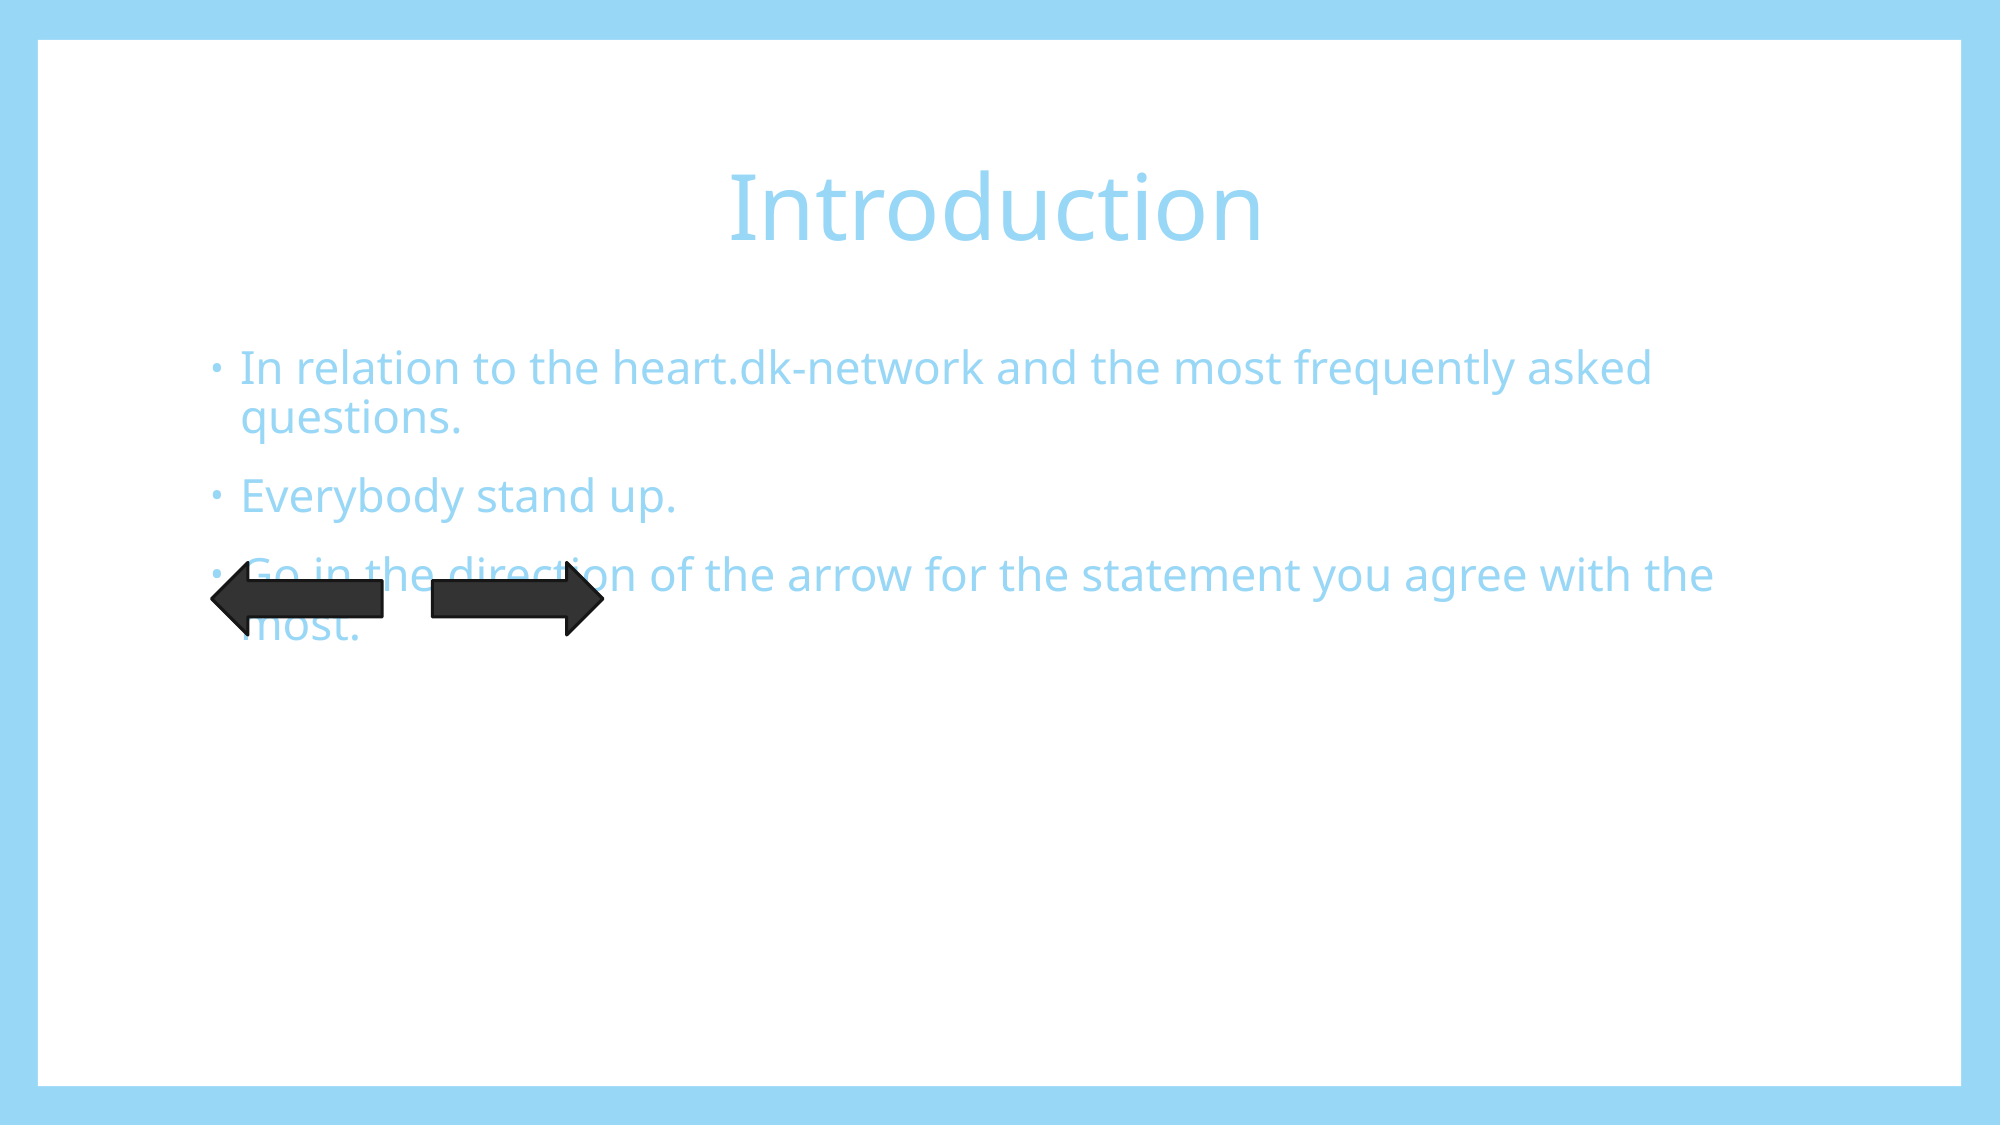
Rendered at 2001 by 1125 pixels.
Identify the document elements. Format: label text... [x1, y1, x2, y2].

title Introduction [187, 99, 1808, 323]
text_box [210, 561, 384, 637]
list In relation to the heart.dk-network and the most frequently asked questions. Everybody stand up. Go in the direction of the arrow for the statement you agree with the most. [187, 337, 1808, 1000]
text_box [430, 560, 605, 637]
